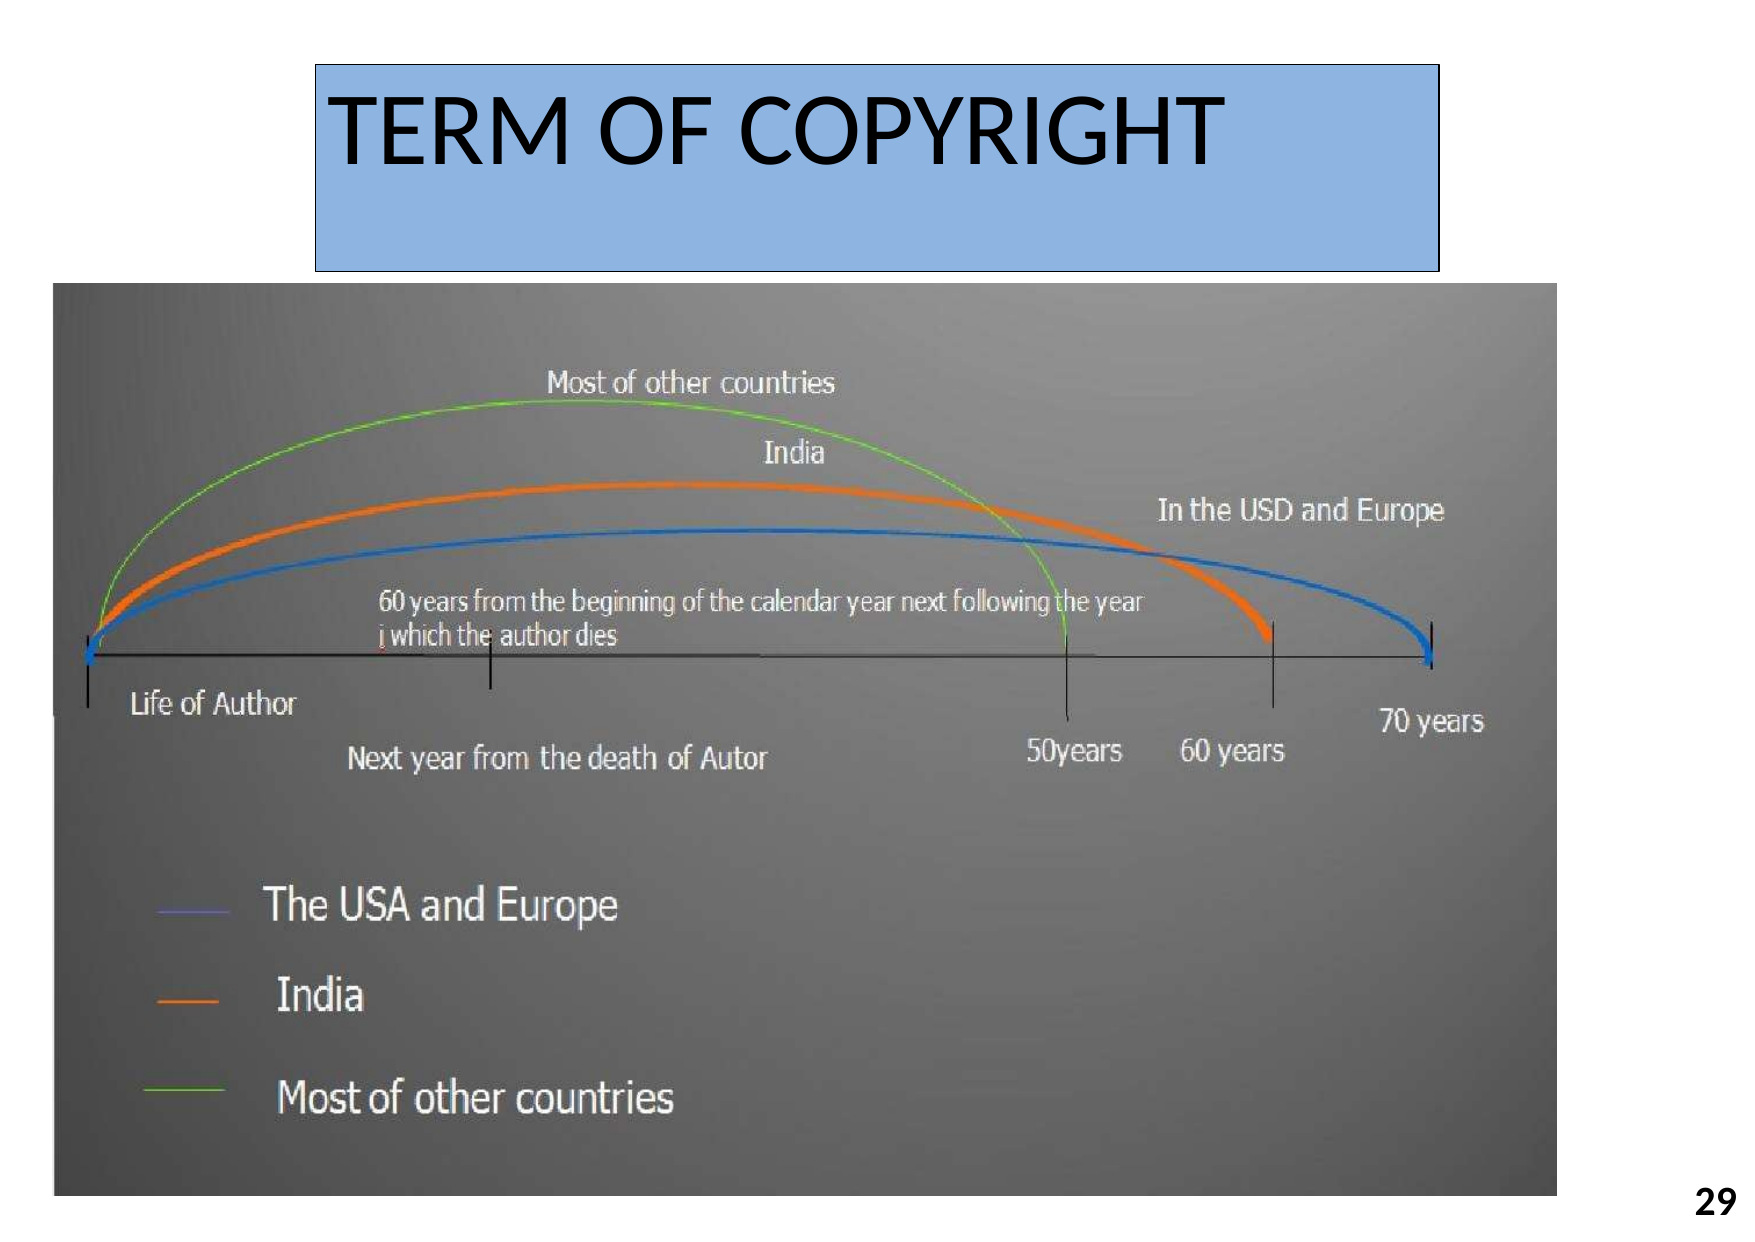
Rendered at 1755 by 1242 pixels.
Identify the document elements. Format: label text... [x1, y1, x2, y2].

text_box 29 [1692, 1171, 1740, 1224]
title TERM OF COPYRIGHT [314, 63, 1440, 273]
picture [51, 283, 1557, 1196]
